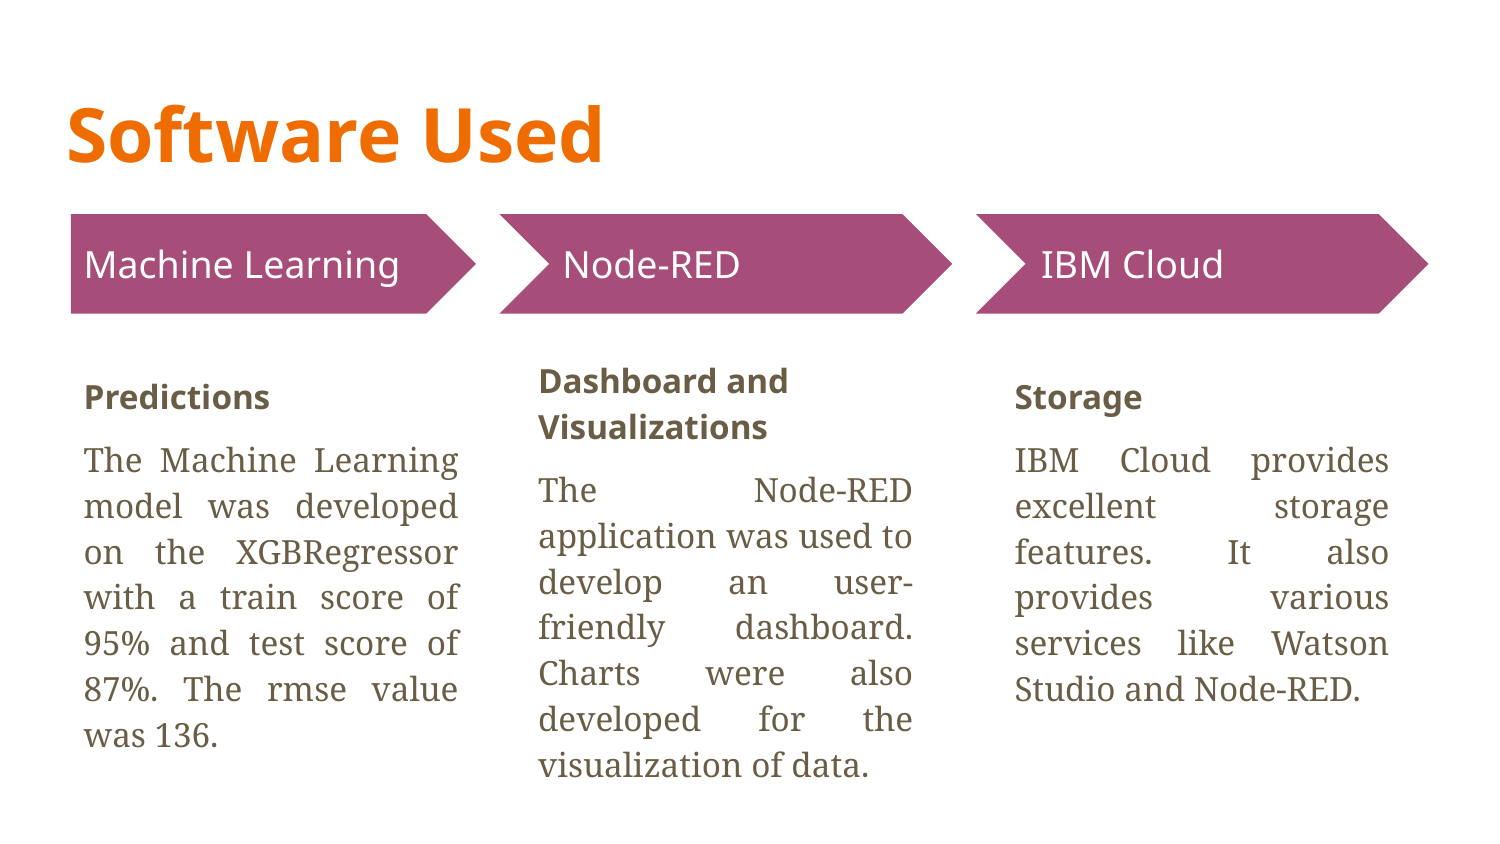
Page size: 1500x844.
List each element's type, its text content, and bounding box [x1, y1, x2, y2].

list IBM Cloud [1025, 238, 1397, 290]
list Node-RED [547, 238, 918, 290]
list Predictions The Machine Learning model was developed on the XGBRegressor with a train score of 95% and test score of 87%. The rmse value was 136. [68, 355, 474, 791]
text_box [975, 214, 1429, 314]
text_box [70, 214, 476, 314]
list Storage IBM Cloud provides excellent storage features. It also provides various services like Watson Studio and Node-RED. [999, 355, 1405, 791]
list Dashboard and Visualizations The Node-RED application was used to develop an user-friendly dashboard. Charts were also developed for the visualization of data. [523, 339, 929, 806]
text_box [499, 214, 953, 314]
list Machine Learning [68, 238, 439, 290]
title Software Used [51, 72, 1449, 189]
